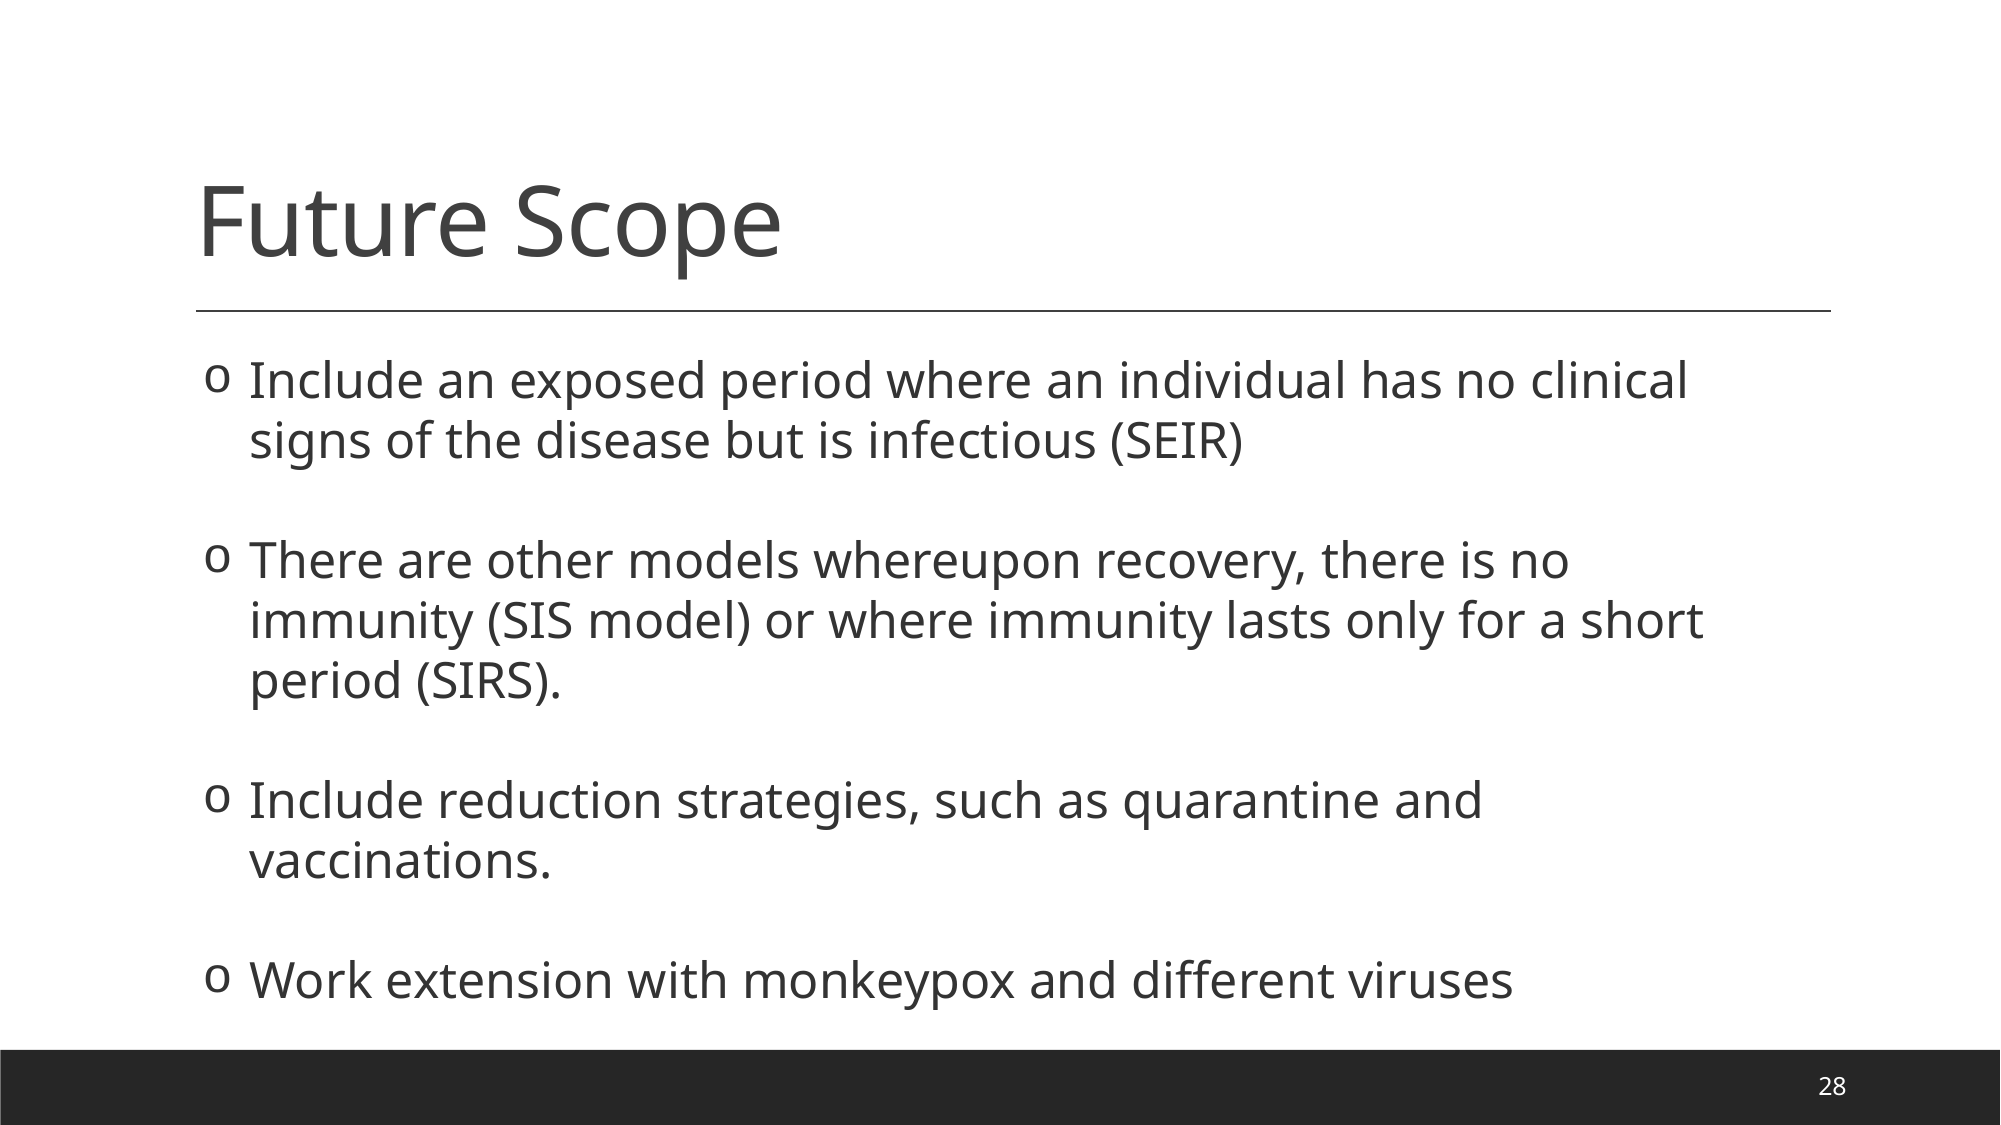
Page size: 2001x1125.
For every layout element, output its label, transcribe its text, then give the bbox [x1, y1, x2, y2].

title Future Scope [180, 47, 1830, 285]
slide_number 28 [1803, 1057, 1932, 1118]
text_box Include an exposed period where an individual has no clinical signs of the disease but is infectious (SEIR) There are other models whereupon recovery, there is no immunity (SIS model) or where immunity lasts only for a short period (SIRS). Include reduction strategies, such as quarantine and vaccinations. Work extension with monkeypox and different viruses [188, 341, 1822, 1017]
